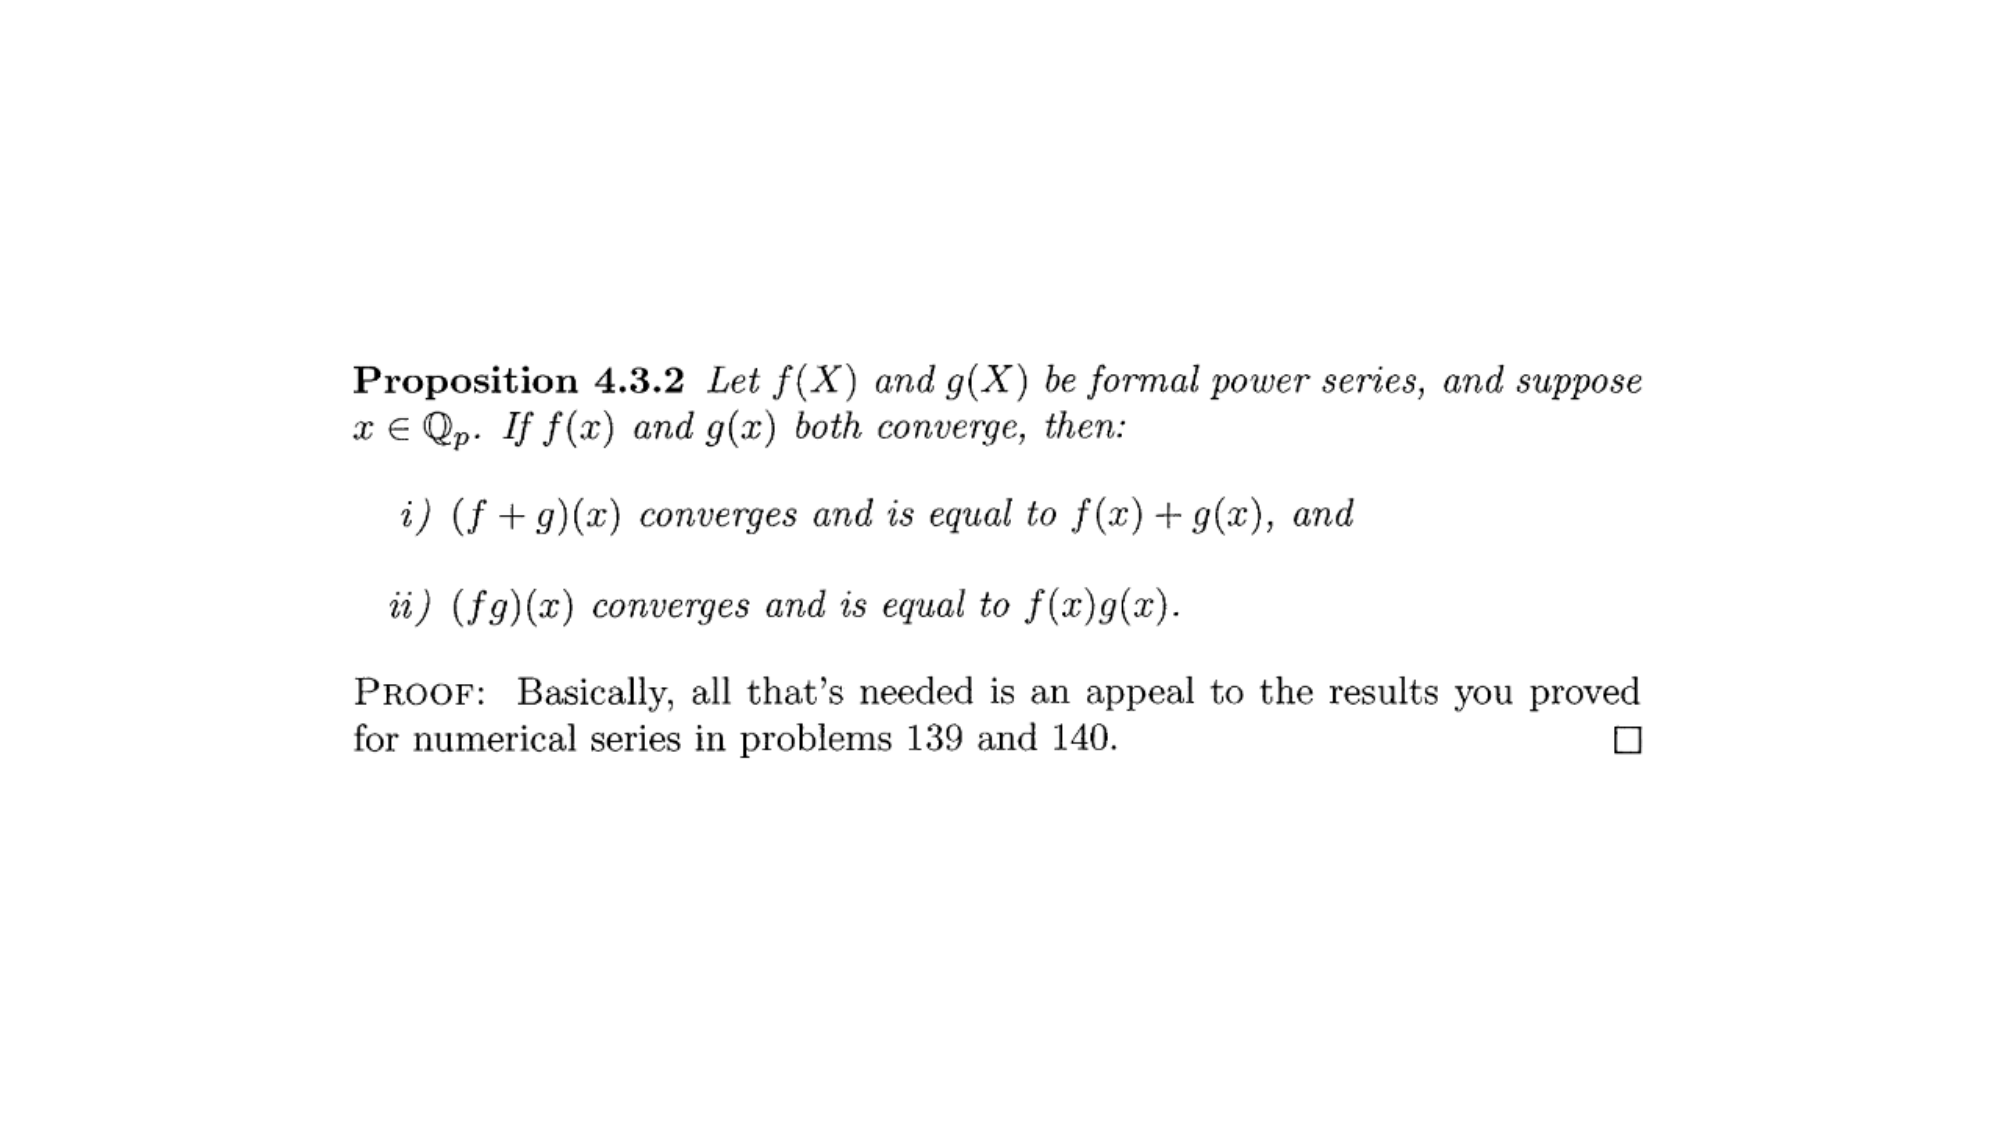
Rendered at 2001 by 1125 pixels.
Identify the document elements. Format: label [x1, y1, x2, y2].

picture [340, 359, 1660, 766]
